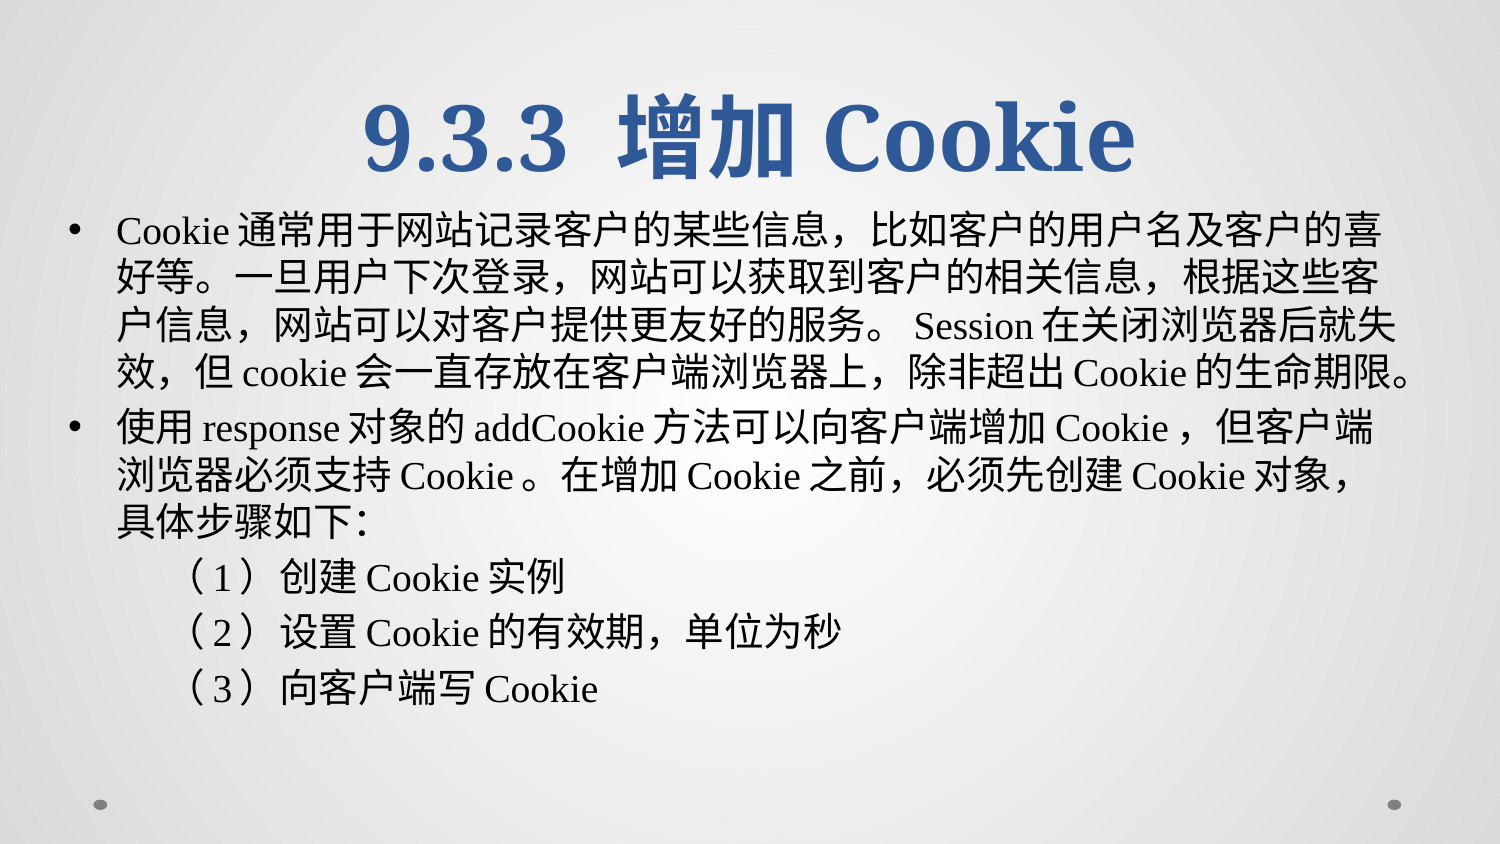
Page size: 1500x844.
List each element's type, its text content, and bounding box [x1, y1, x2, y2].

title 9.3.3 增加Cookie [75, 0, 1425, 197]
list Cookie通常用于网站记录客户的某些信息，比如客户的用户名及客户的喜好等。一旦用户下次登录，网站可以获取到客户的相关信息，根据这些客户信息，网站可以对客户提供更友好的服务。Session在关闭浏览器后就失效，但cookie会一直存放在客户端浏览器上，除非超出Cookie的生命期限。 使用response对象的addCookie方法可以向客户端增加Cookie，但客户端浏览器必须支持Cookie。在增加Cookie之前，必须先创建Cookie对象，具体步骤如下： （1）创建Cookie实例 （2）设置Cookie的有效期，单位为秒 （3）向客户端写Cookie [53, 197, 1425, 755]
